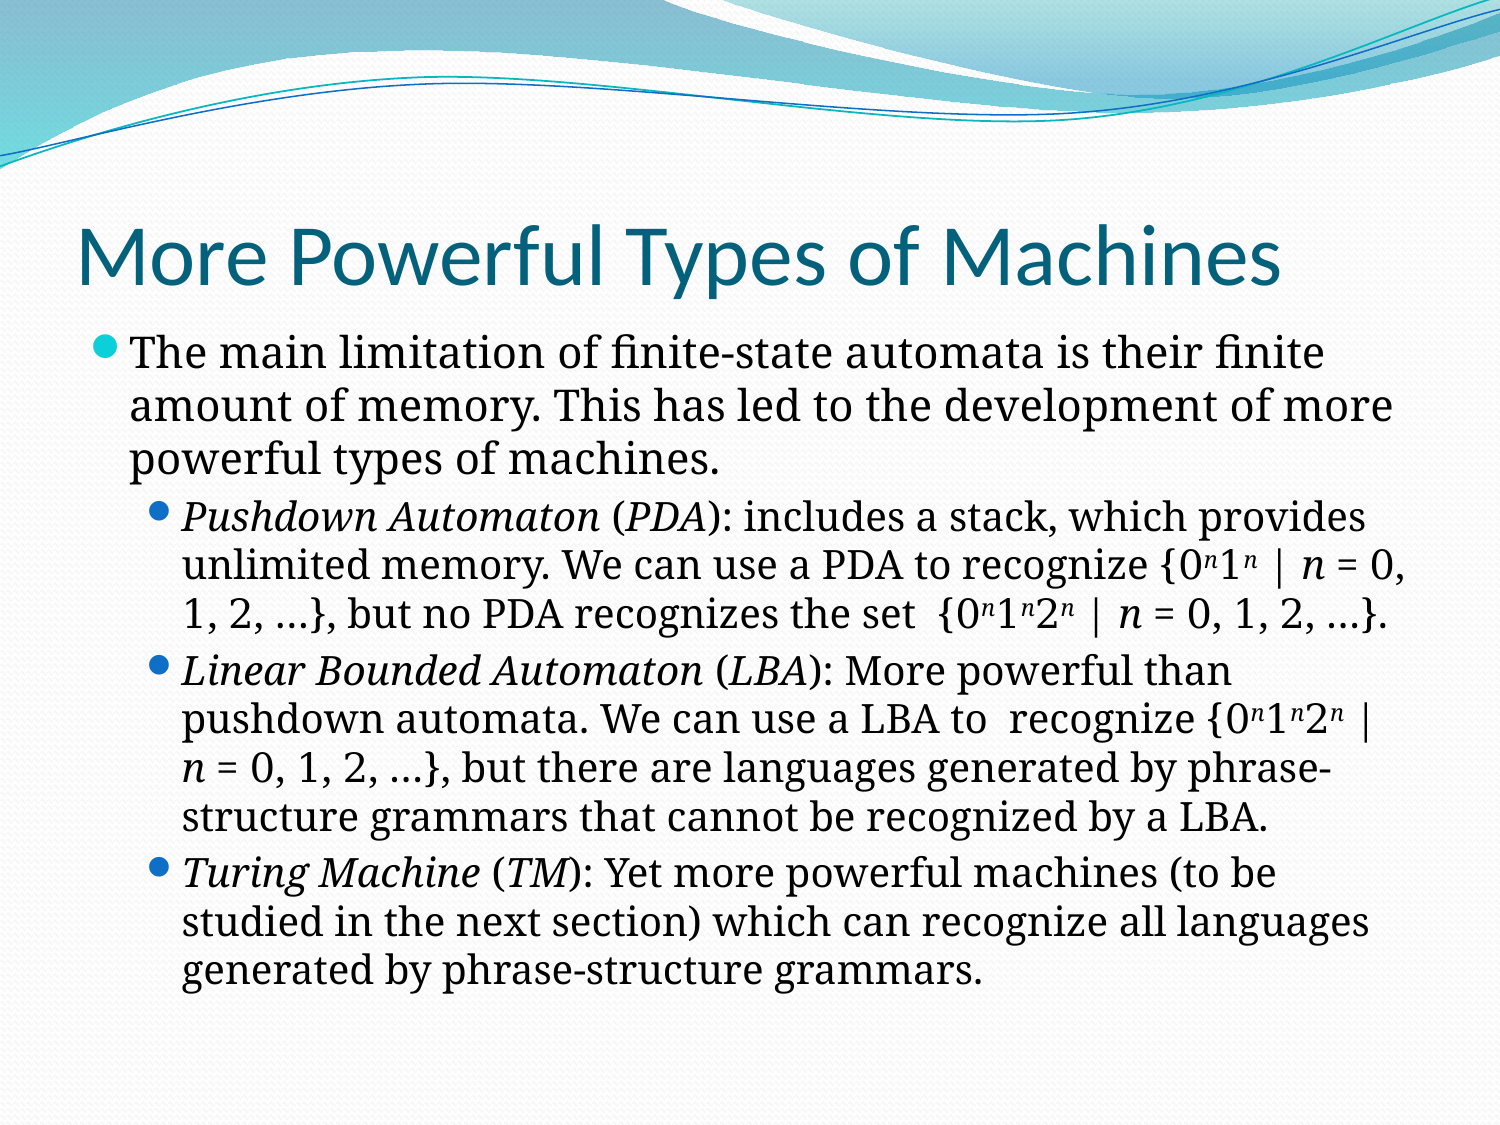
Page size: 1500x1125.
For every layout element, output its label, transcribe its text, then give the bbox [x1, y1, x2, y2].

title More Powerful Types of Machines [75, 115, 1425, 303]
list The main limitation of finite-state automata is their finite amount of memory. This has led to the development of more powerful types of machines. Pushdown Automaton (PDA): includes a stack, which provides unlimited memory. We can use a PDA to recognize {0n1n | n = 0, 1, 2, …}, but no PDA recognizes the set {0n1n2n | n = 0, 1, 2, …}. Linear Bounded Automaton (LBA): More powerful than pushdown automata. We can use a LBA to recognize {0n1n2n | n = 0, 1, 2, …}, but there are languages generated by phrase-structure grammars that cannot be recognized by a LBA. Turing Machine (TM): Yet more powerful machines (to be studied in the next section) which can recognize all languages generated by phrase-structure grammars. [75, 317, 1425, 1038]
